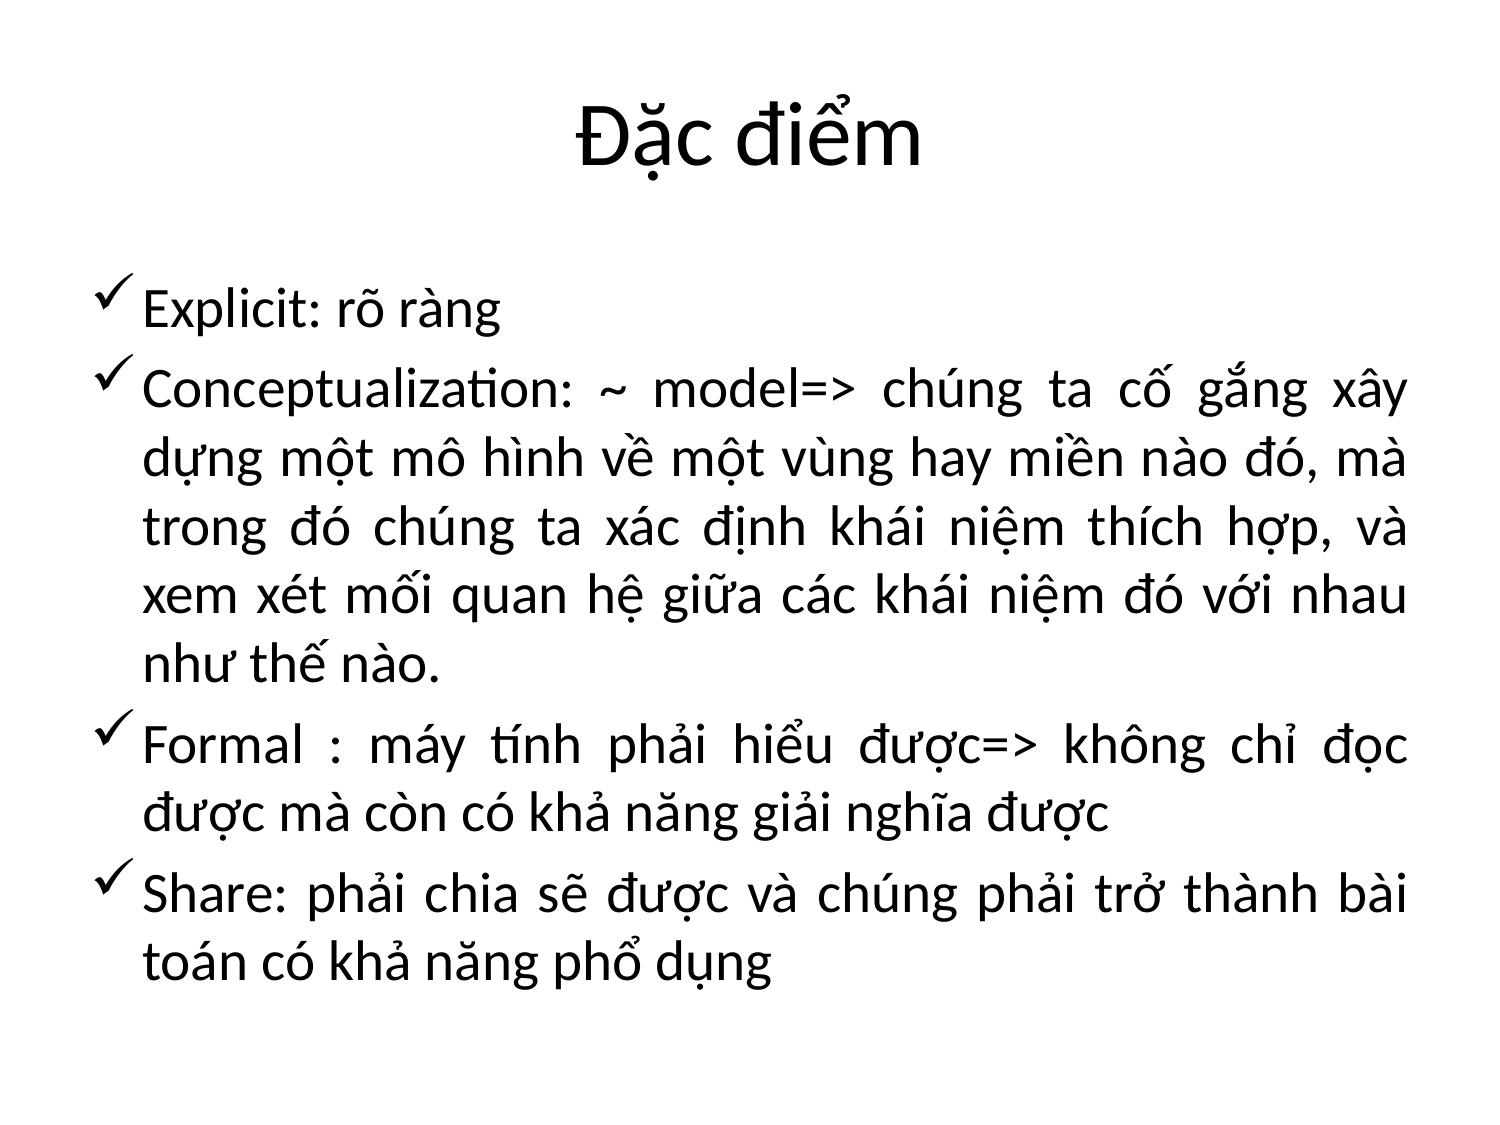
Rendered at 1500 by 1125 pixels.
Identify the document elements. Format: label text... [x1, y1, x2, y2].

list Explicit: rõ ràng Conceptualization: ~ model=> chúng ta cố gắng xây dựng một mô hình về một vùng hay miền nào đó, mà trong đó chúng ta xác định khái niệm thích hợp, và xem xét mối quan hệ giữa các khái niệm đó với nhau như thế nào. Formal : máy tính phải hiểu được=> không chỉ đọc được mà còn có khả năng giải nghĩa được Share: phải chia sẽ được và chúng phải trở thành bài toán có khả năng phổ dụng [75, 262, 1425, 1005]
title Đặc điểm [75, 45, 1425, 213]
